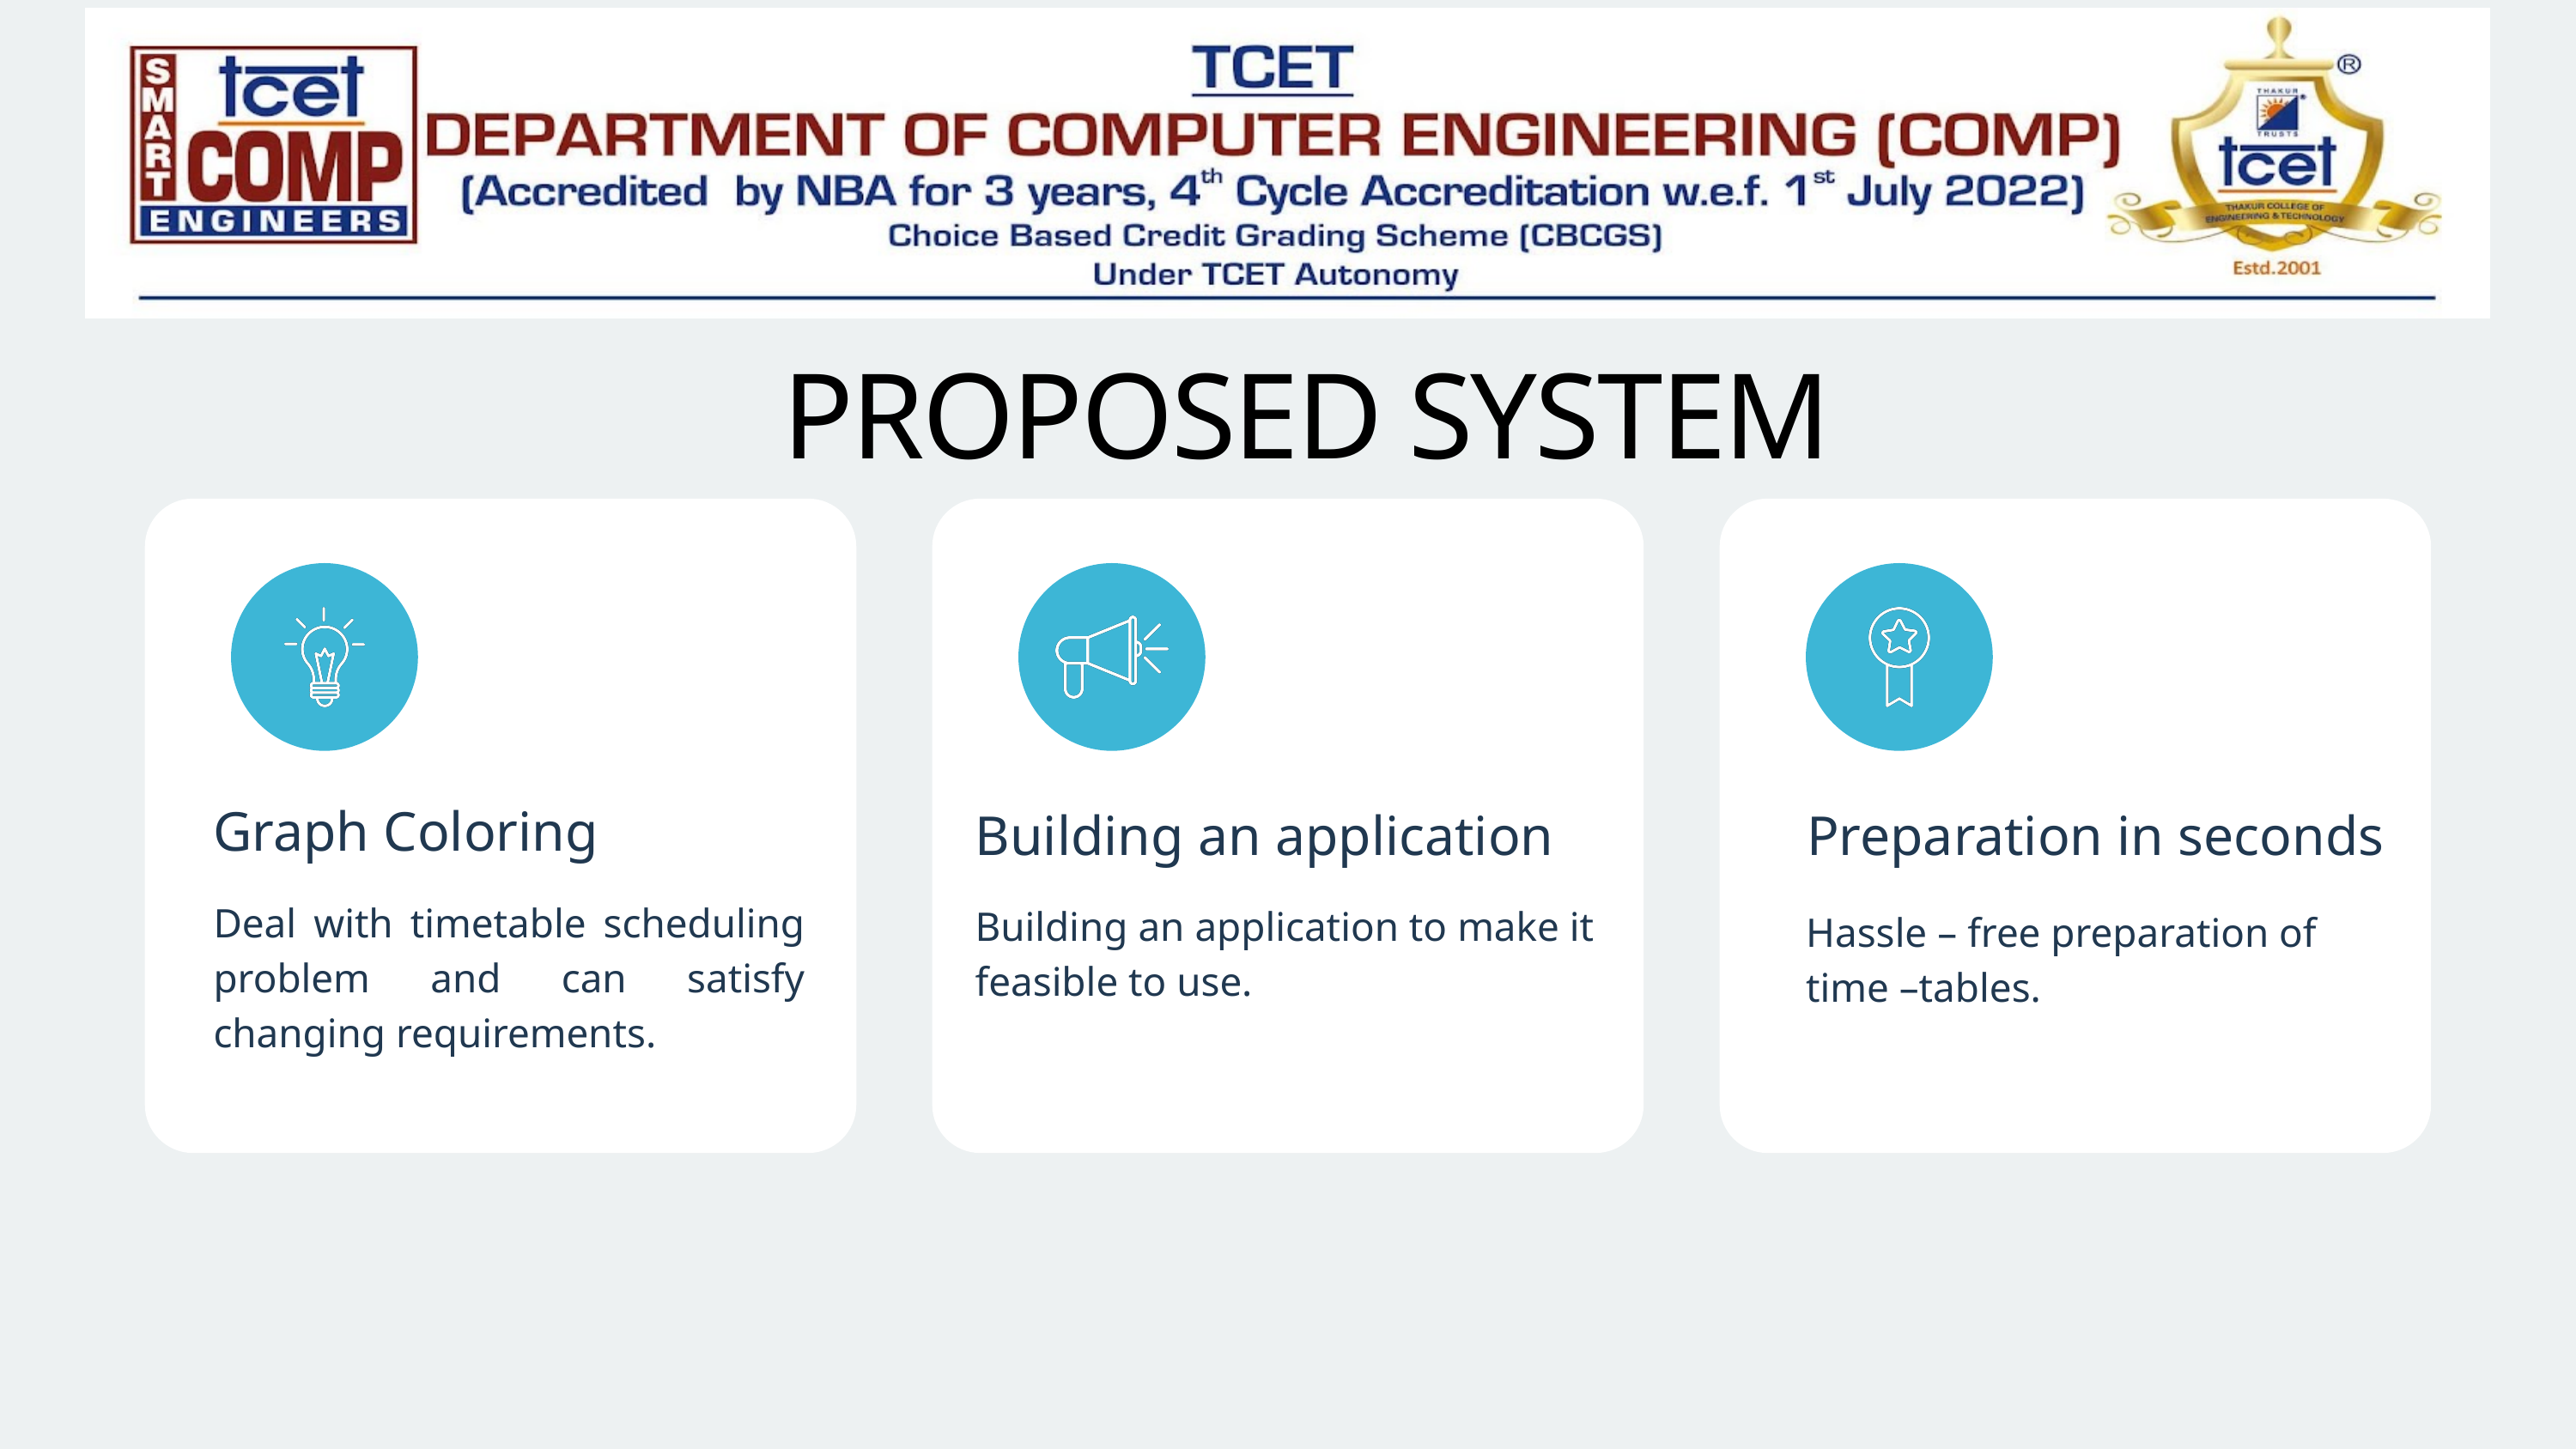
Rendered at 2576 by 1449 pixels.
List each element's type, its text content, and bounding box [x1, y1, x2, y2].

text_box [932, 498, 1644, 1154]
picture [85, 8, 2491, 319]
text_box PROPOSED SYSTEM [144, 328, 2470, 644]
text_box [1805, 801, 2396, 1008]
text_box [1018, 562, 1206, 751]
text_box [975, 801, 1601, 1002]
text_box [213, 797, 805, 1055]
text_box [144, 498, 857, 1154]
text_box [1719, 498, 2432, 1154]
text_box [230, 562, 419, 751]
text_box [1805, 562, 1994, 751]
